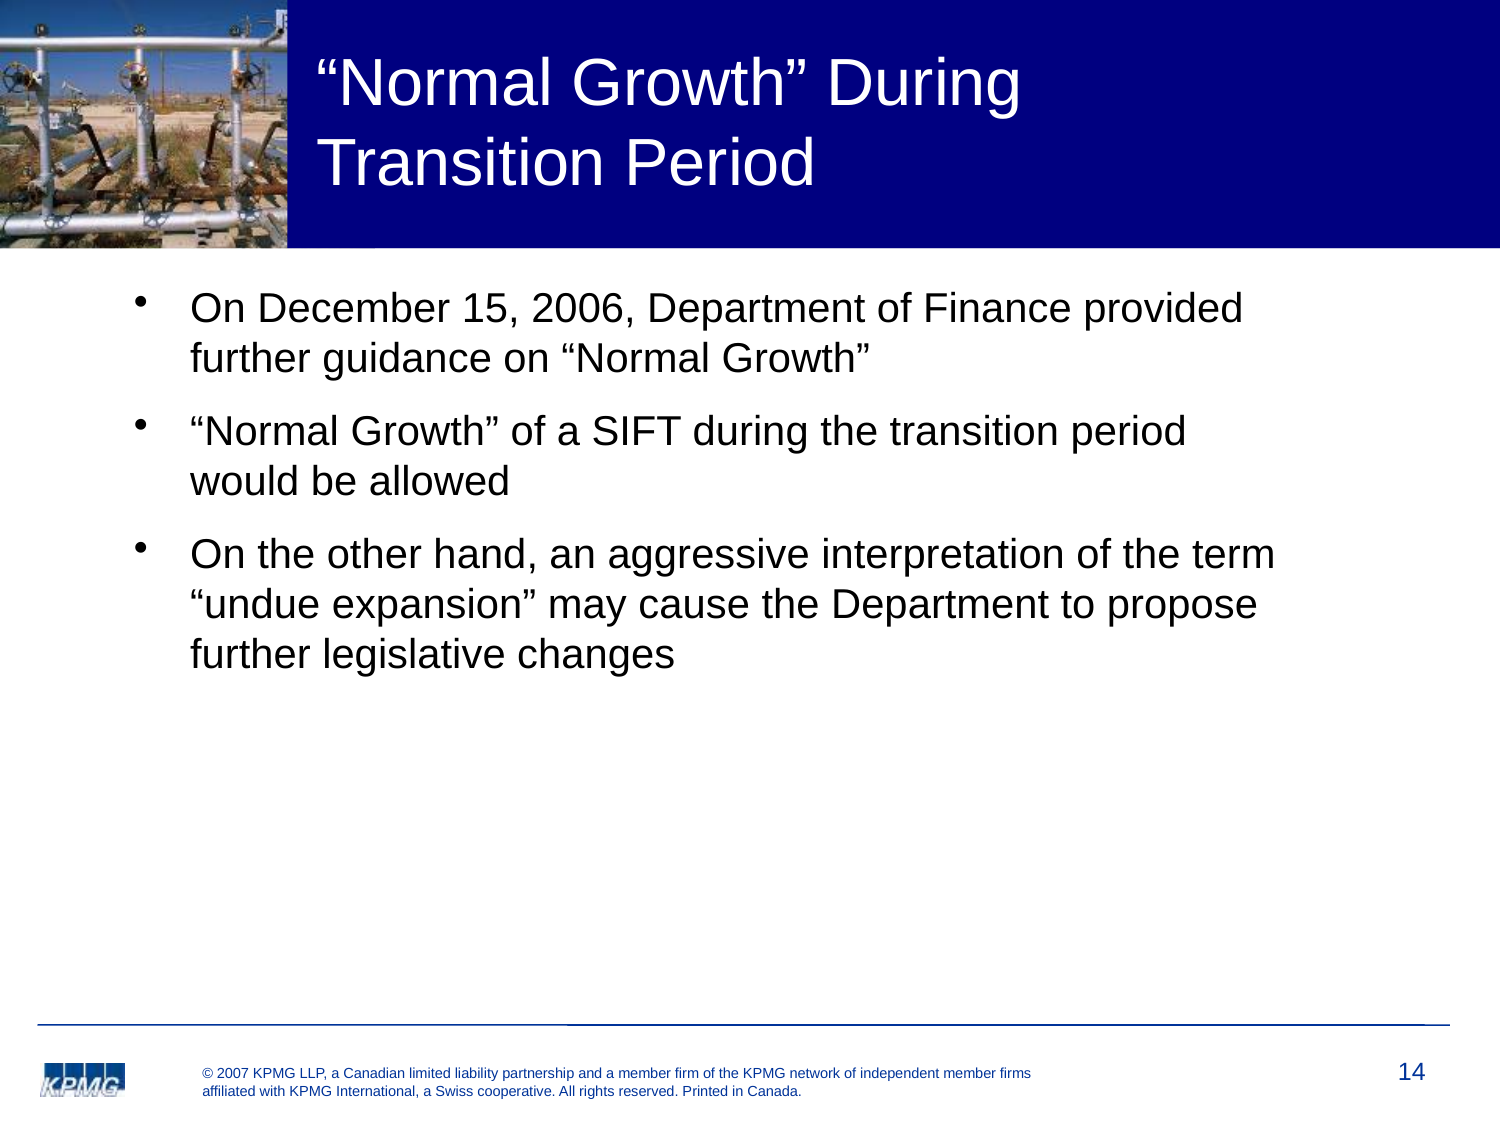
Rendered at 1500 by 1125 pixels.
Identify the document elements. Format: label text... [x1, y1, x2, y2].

title “Normal Growth” During Transition Period [301, 24, 1400, 213]
picture [0, 0, 287, 248]
list On December 15, 2006, Department of Finance provided further guidance on “Normal Growth” “Normal Growth” of a SIFT during the transition period would be allowed On the other hand, an aggressive interpretation of the term “undue expansion” may cause the Department to propose further legislative changes [118, 273, 1394, 950]
picture [40, 1063, 125, 1097]
